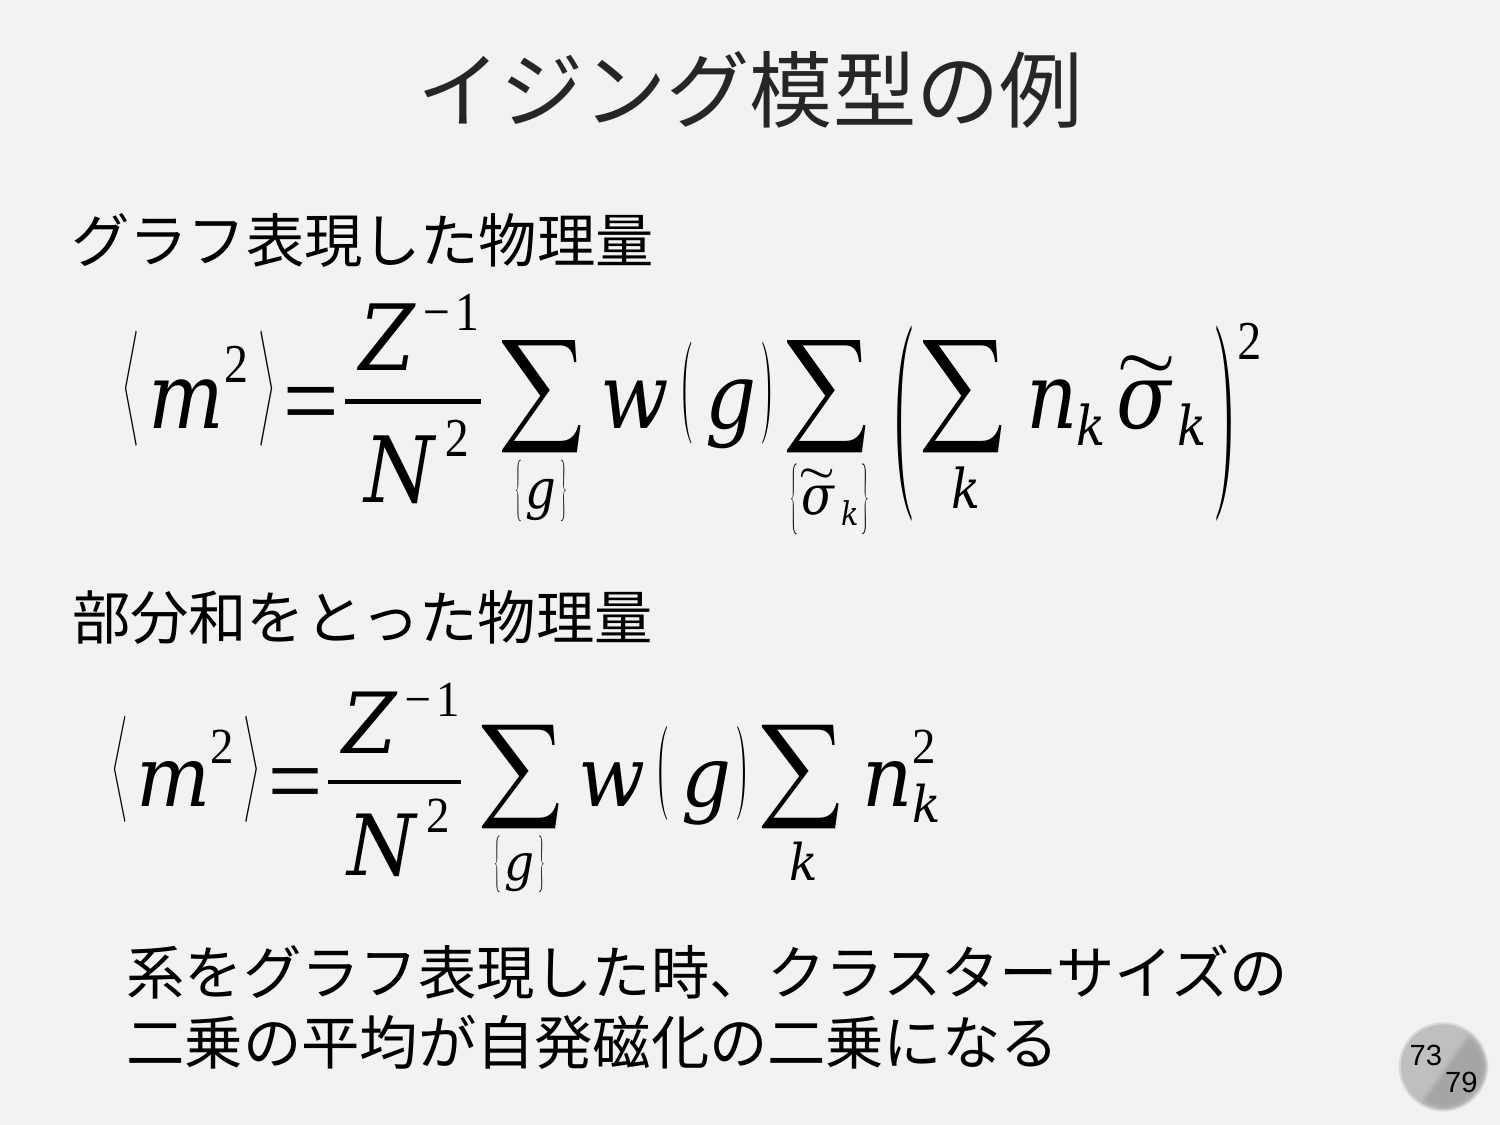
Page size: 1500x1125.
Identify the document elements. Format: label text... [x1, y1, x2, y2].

text_box 系をグラフ表現した時、クラスターサイズの二乗の平均が自発磁化の二乗になる [112, 928, 1306, 1084]
list イジング模型の例 [0, 31, 1500, 155]
text_box グラフ表現した物理量 [56, 196, 669, 281]
text_box 部分和をとった物理量 [57, 574, 668, 659]
